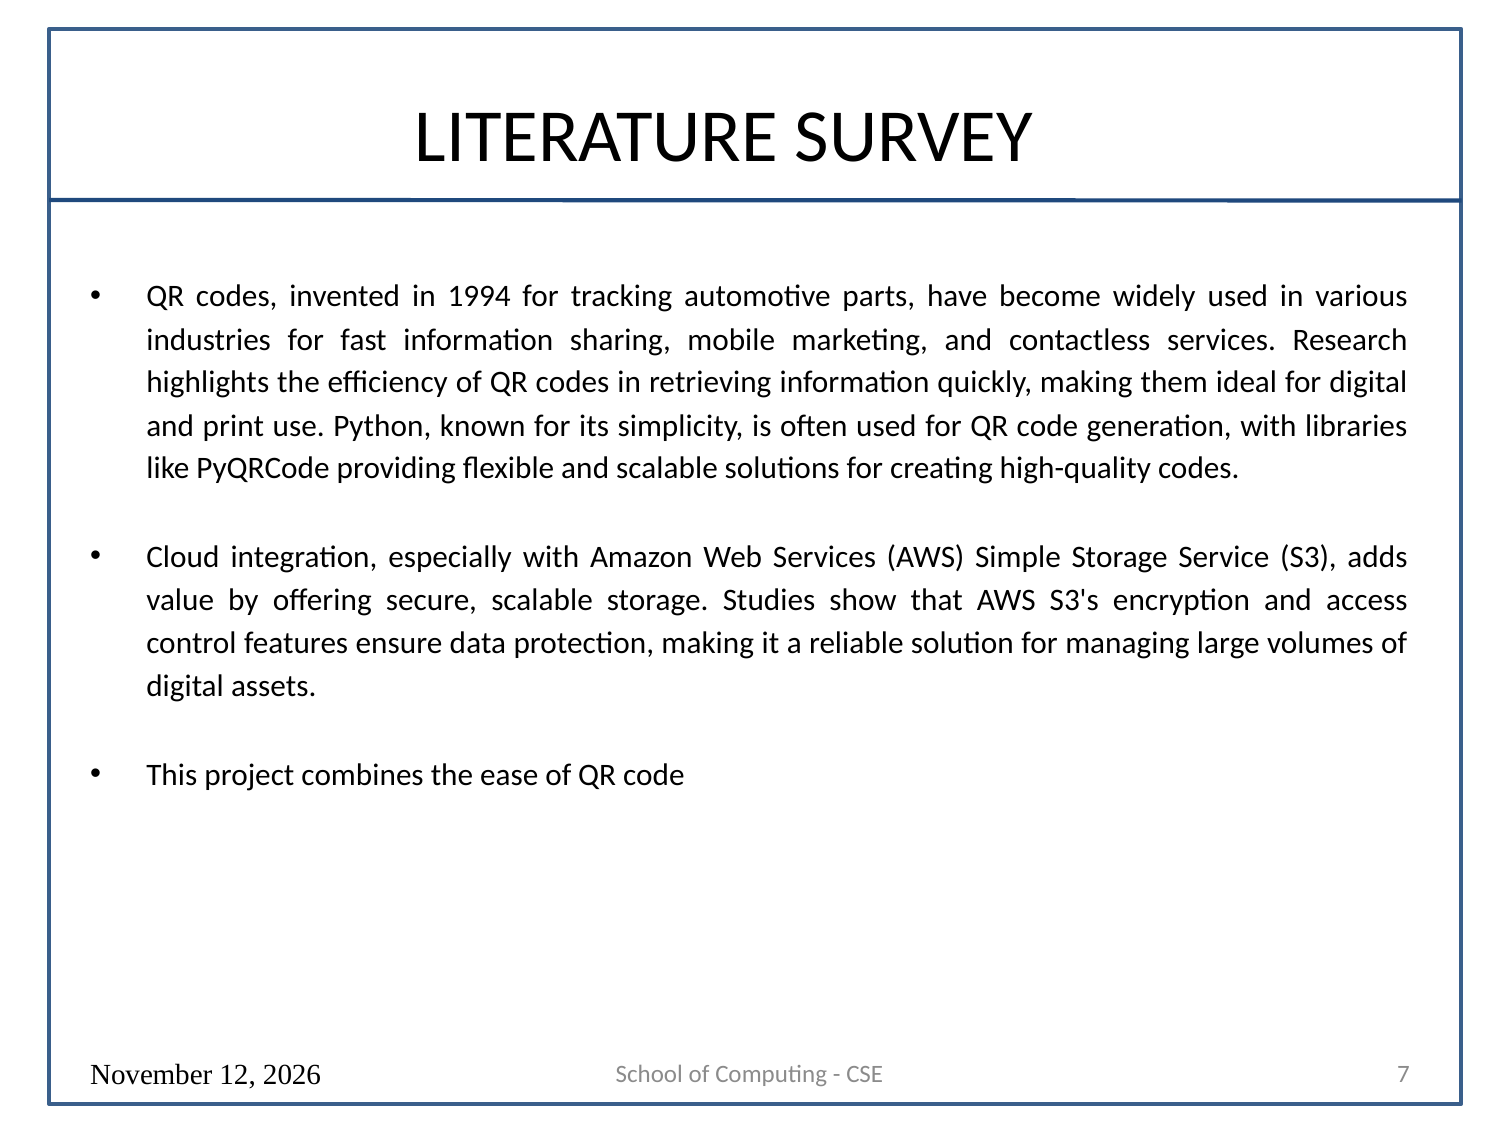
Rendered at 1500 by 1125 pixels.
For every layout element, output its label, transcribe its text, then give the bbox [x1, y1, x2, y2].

title LITERATURE SURVEY [49, 37, 1399, 225]
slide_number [75, 1042, 425, 1103]
slide_number 7 [1074, 1042, 1425, 1103]
list QR codes, invented in 1994 for tracking automotive parts, have become widely used in various industries for fast information sharing, mobile marketing, and contactless services. Research highlights the efficiency of QR codes in retrieving information quickly, making them ideal for digital and print use. Python, known for its simplicity, is often used for QR code generation, with libraries like PyQRCode providing flexible and scalable solutions for creating high-quality codes. Cloud integration, especially with Amazon Web Services (AWS) Simple Storage Service (S3), adds value by offering secure, scalable storage. Studies show that AWS S3's encryption and access control features ensure data protection, making it a reliable solution for managing large volumes of digital assets. This project combines the ease of QR code [75, 262, 1425, 1005]
footer School of Computing - CSE [512, 1042, 988, 1103]
